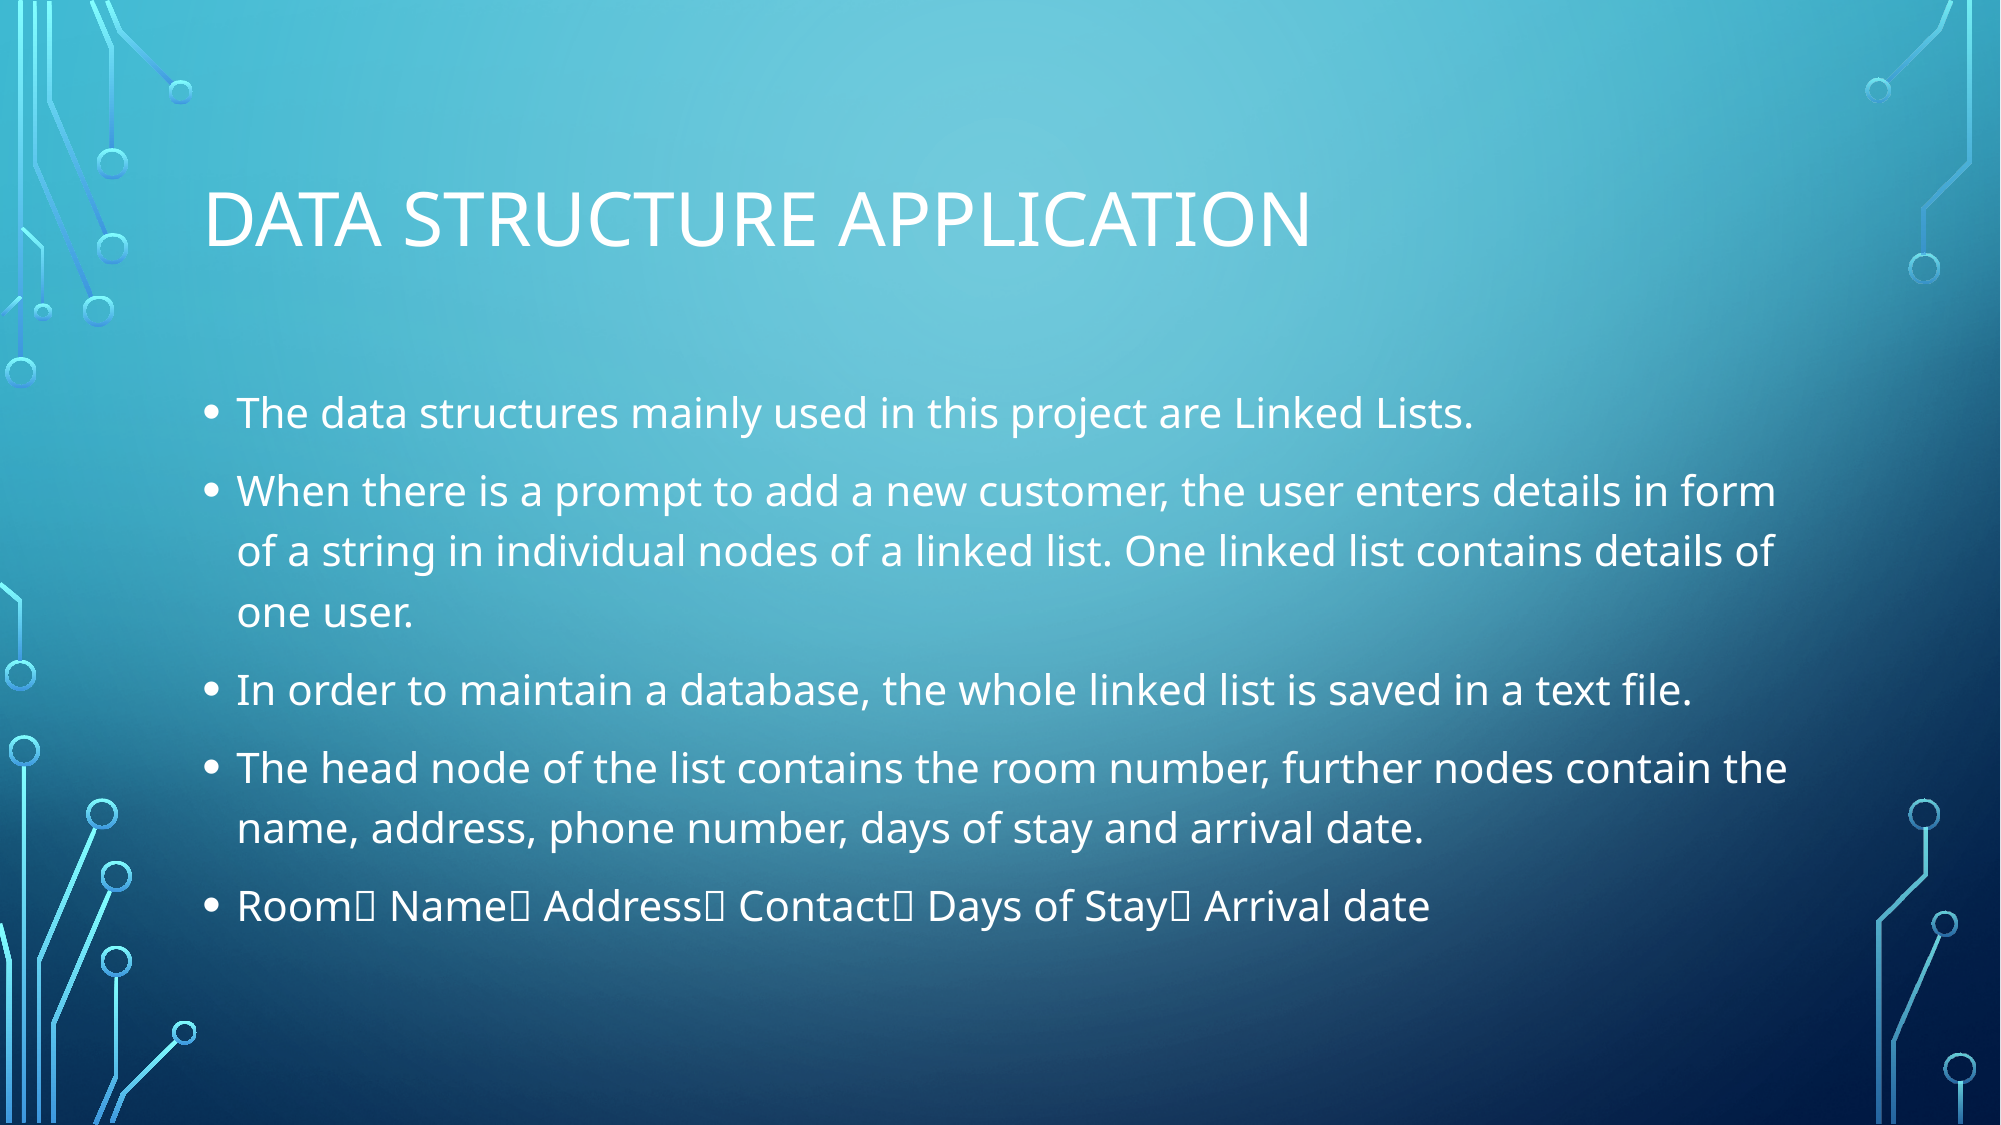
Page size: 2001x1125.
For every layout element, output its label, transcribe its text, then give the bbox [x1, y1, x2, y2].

title Data Structure application [187, 101, 1813, 344]
list The data structures mainly used in this project are Linked Lists. When there is a prompt to add a new customer, the user enters details in form of a string in individual nodes of a linked list. One linked list contains details of one user. In order to maintain a database, the whole linked list is saved in a text file. The head node of the list contains the room number, further nodes contain the name, address, phone number, days of stay and arrival date. Room Name Address Contact Days of Stay Arrival date [187, 369, 1813, 950]
